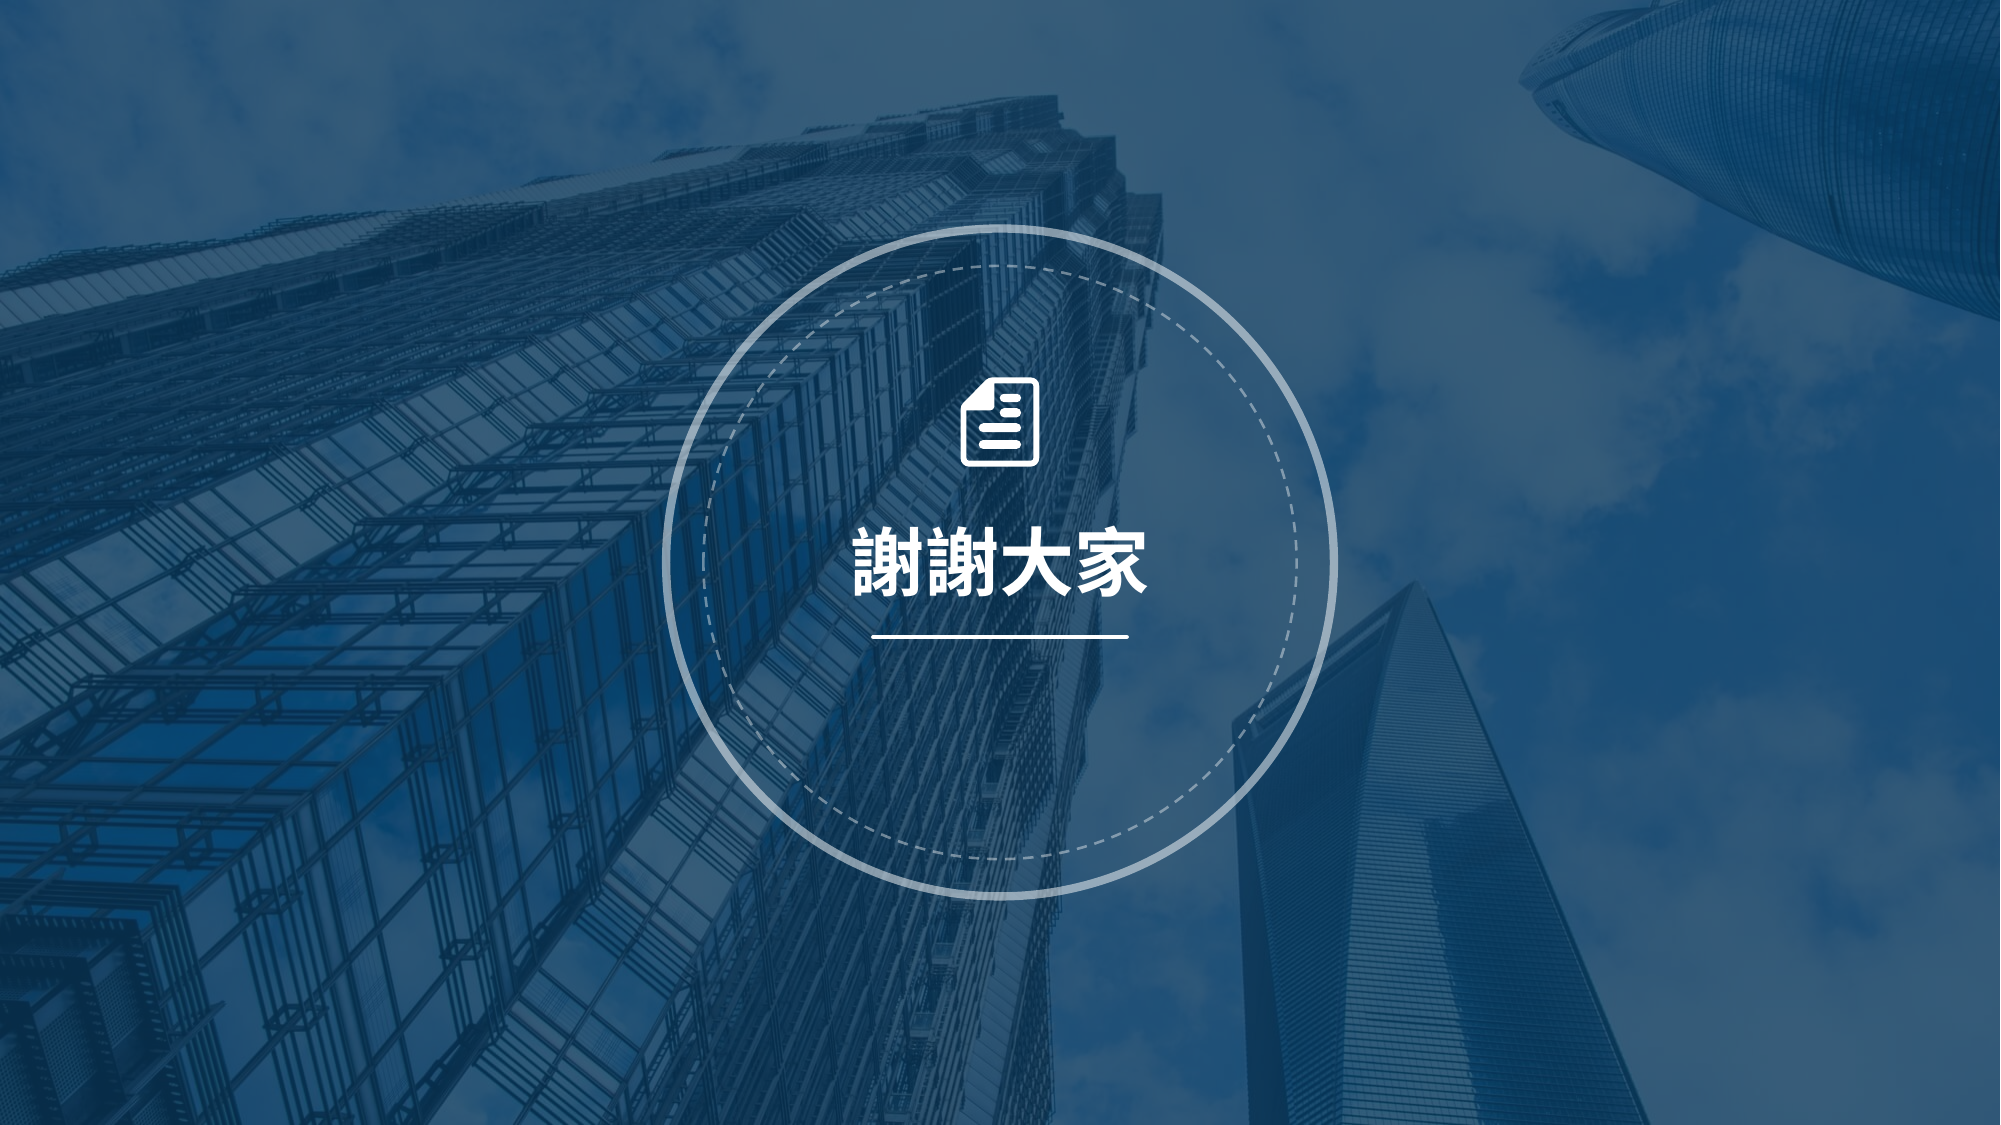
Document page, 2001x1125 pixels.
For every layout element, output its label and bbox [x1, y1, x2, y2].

text_box [666, 228, 1334, 897]
text_box [833, 508, 1167, 637]
picture [0, 0, 2000, 1125]
